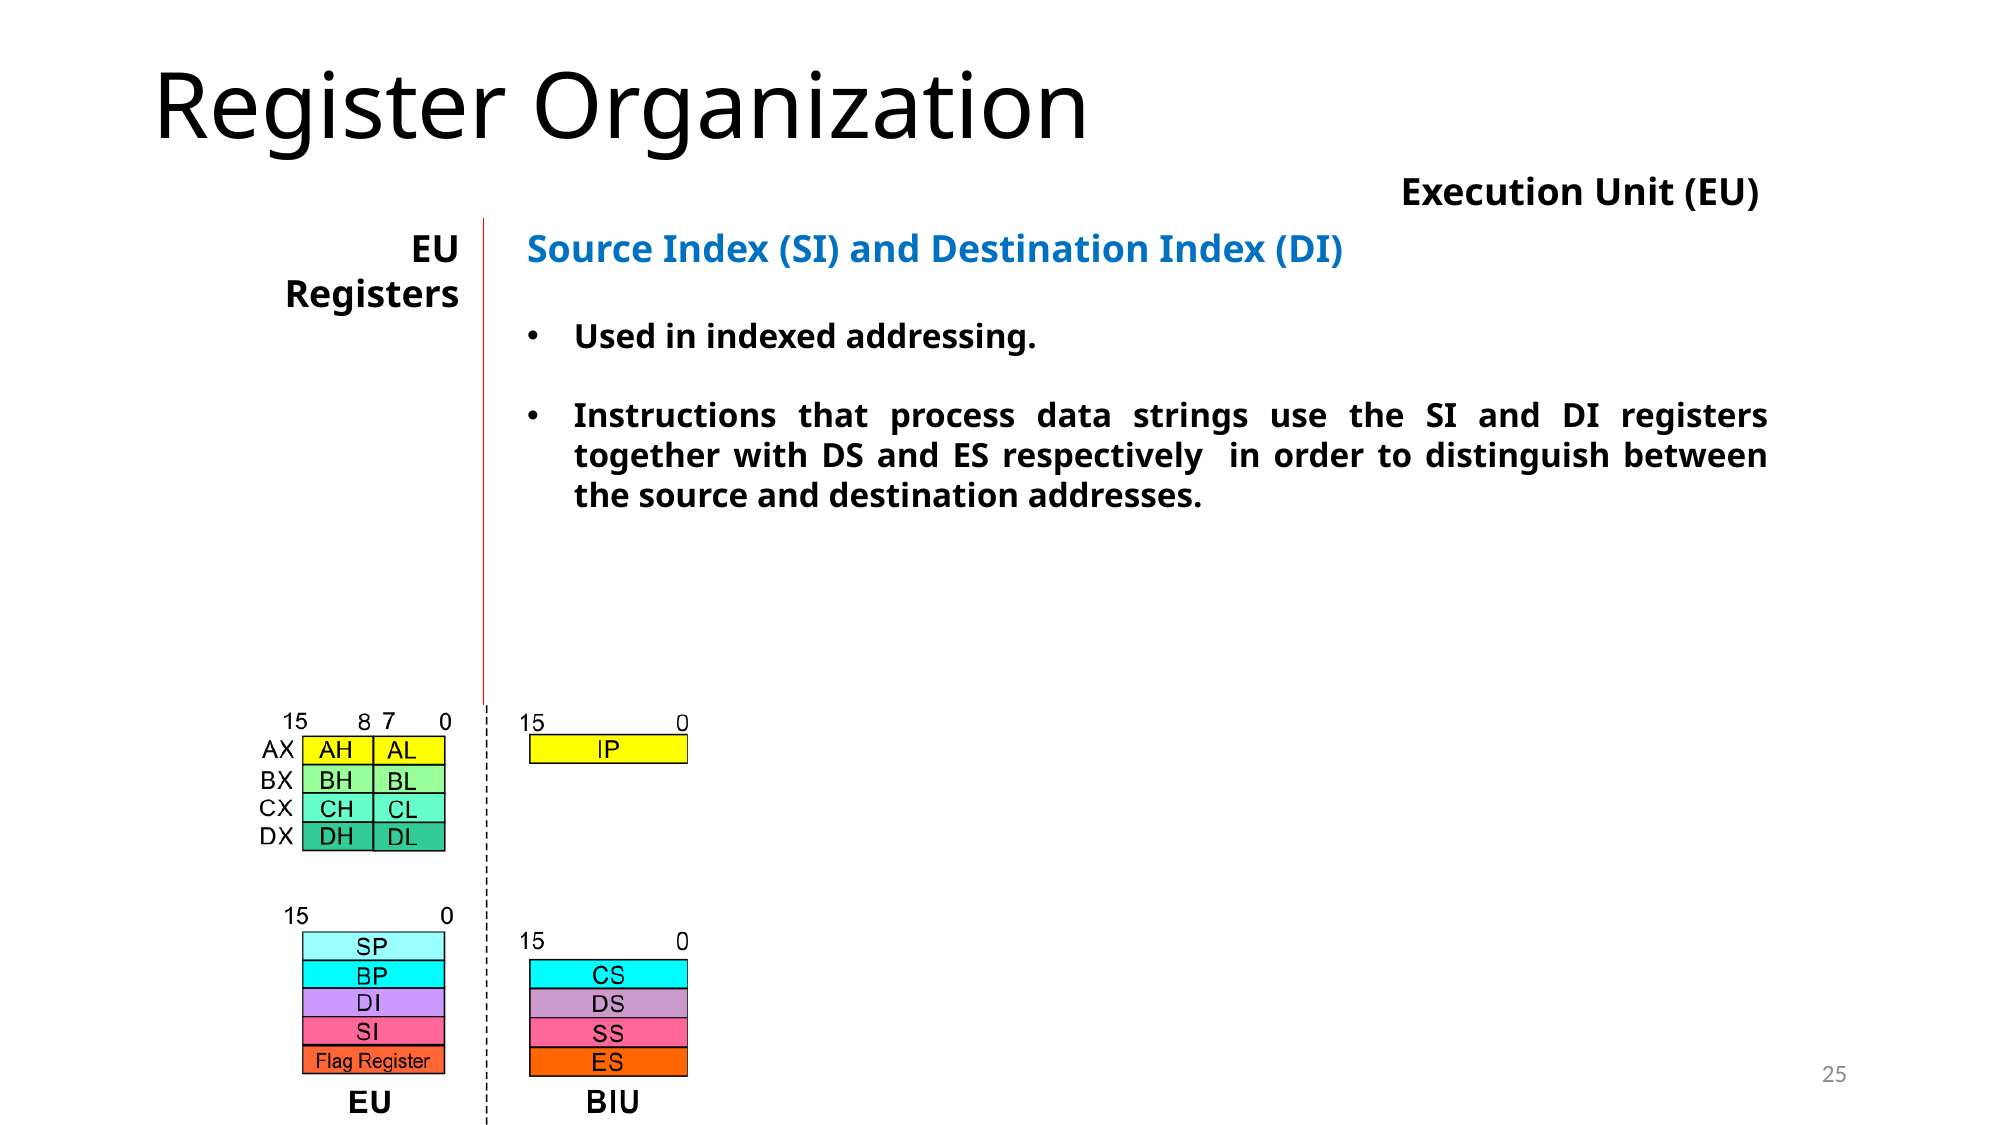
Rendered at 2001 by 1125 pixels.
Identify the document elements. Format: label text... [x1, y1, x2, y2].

text_box EU Registers [215, 218, 475, 323]
text_box Source Index (SI) and Destination Index (DI) Used in indexed addressing. Instructions that process data strings use the SI and DI registers together with DS and ES respectively in order to distinguish between the source and destination addresses. [512, 218, 1785, 557]
picture [260, 705, 688, 1125]
text_box Execution Unit (EU) [1280, 160, 1881, 221]
title Register Organization [137, 0, 1863, 218]
slide_number 25 [1412, 1042, 1863, 1103]
